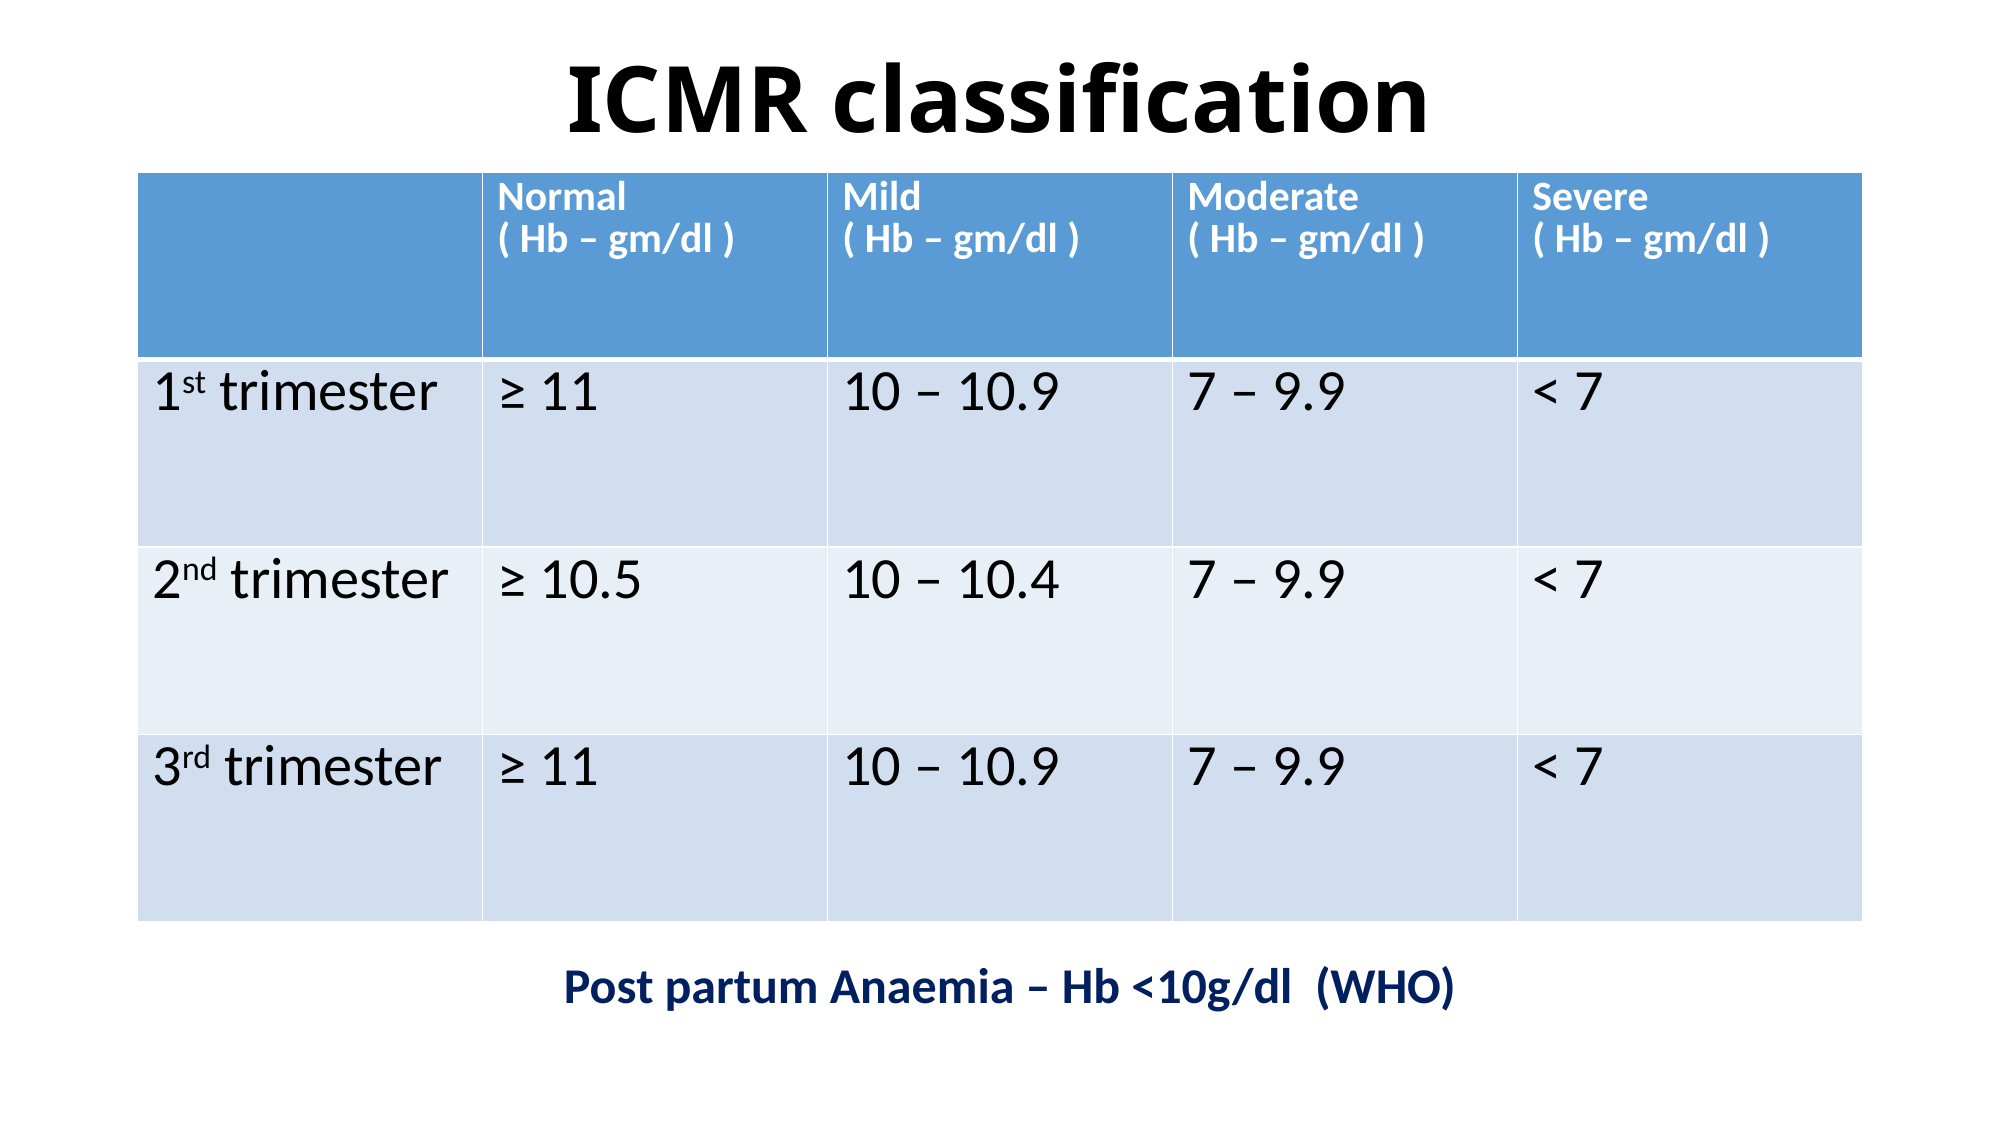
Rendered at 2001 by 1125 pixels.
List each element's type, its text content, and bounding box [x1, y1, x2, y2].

table_cell ≥ 10.5 [483, 548, 827, 734]
table_header [138, 173, 482, 357]
table_header Mild ( Hb – gm/dl ) [828, 173, 1172, 357]
table_cell 10 – 10.4 [828, 548, 1172, 734]
title ICMR classification [137, 33, 1863, 171]
text_box Post partum Anaemia – Hb <10g/dl (WHO) [549, 946, 1571, 1021]
table_cell 10 – 10.9 [828, 735, 1172, 921]
table_cell 10 – 10.9 [828, 362, 1172, 546]
table_cell < 7 [1518, 362, 1862, 546]
table_cell 1st trimester [138, 362, 482, 546]
table_cell 2nd trimester [138, 548, 482, 734]
table_cell 3rd trimester [138, 735, 482, 921]
table_header Moderate ( Hb – gm/dl ) [1173, 173, 1517, 357]
table_cell ≥ 11 [483, 735, 827, 921]
table_cell 7 – 9.9 [1173, 735, 1517, 921]
table_cell < 7 [1518, 735, 1862, 921]
table_cell < 7 [1518, 548, 1862, 734]
table_cell ≥ 11 [483, 362, 827, 546]
table_header Normal ( Hb – gm/dl ) [483, 173, 827, 357]
table_cell 7 – 9.9 [1173, 362, 1517, 546]
table_header Severe ( Hb – gm/dl ) [1518, 173, 1862, 357]
table_cell 7 – 9.9 [1173, 548, 1517, 734]
